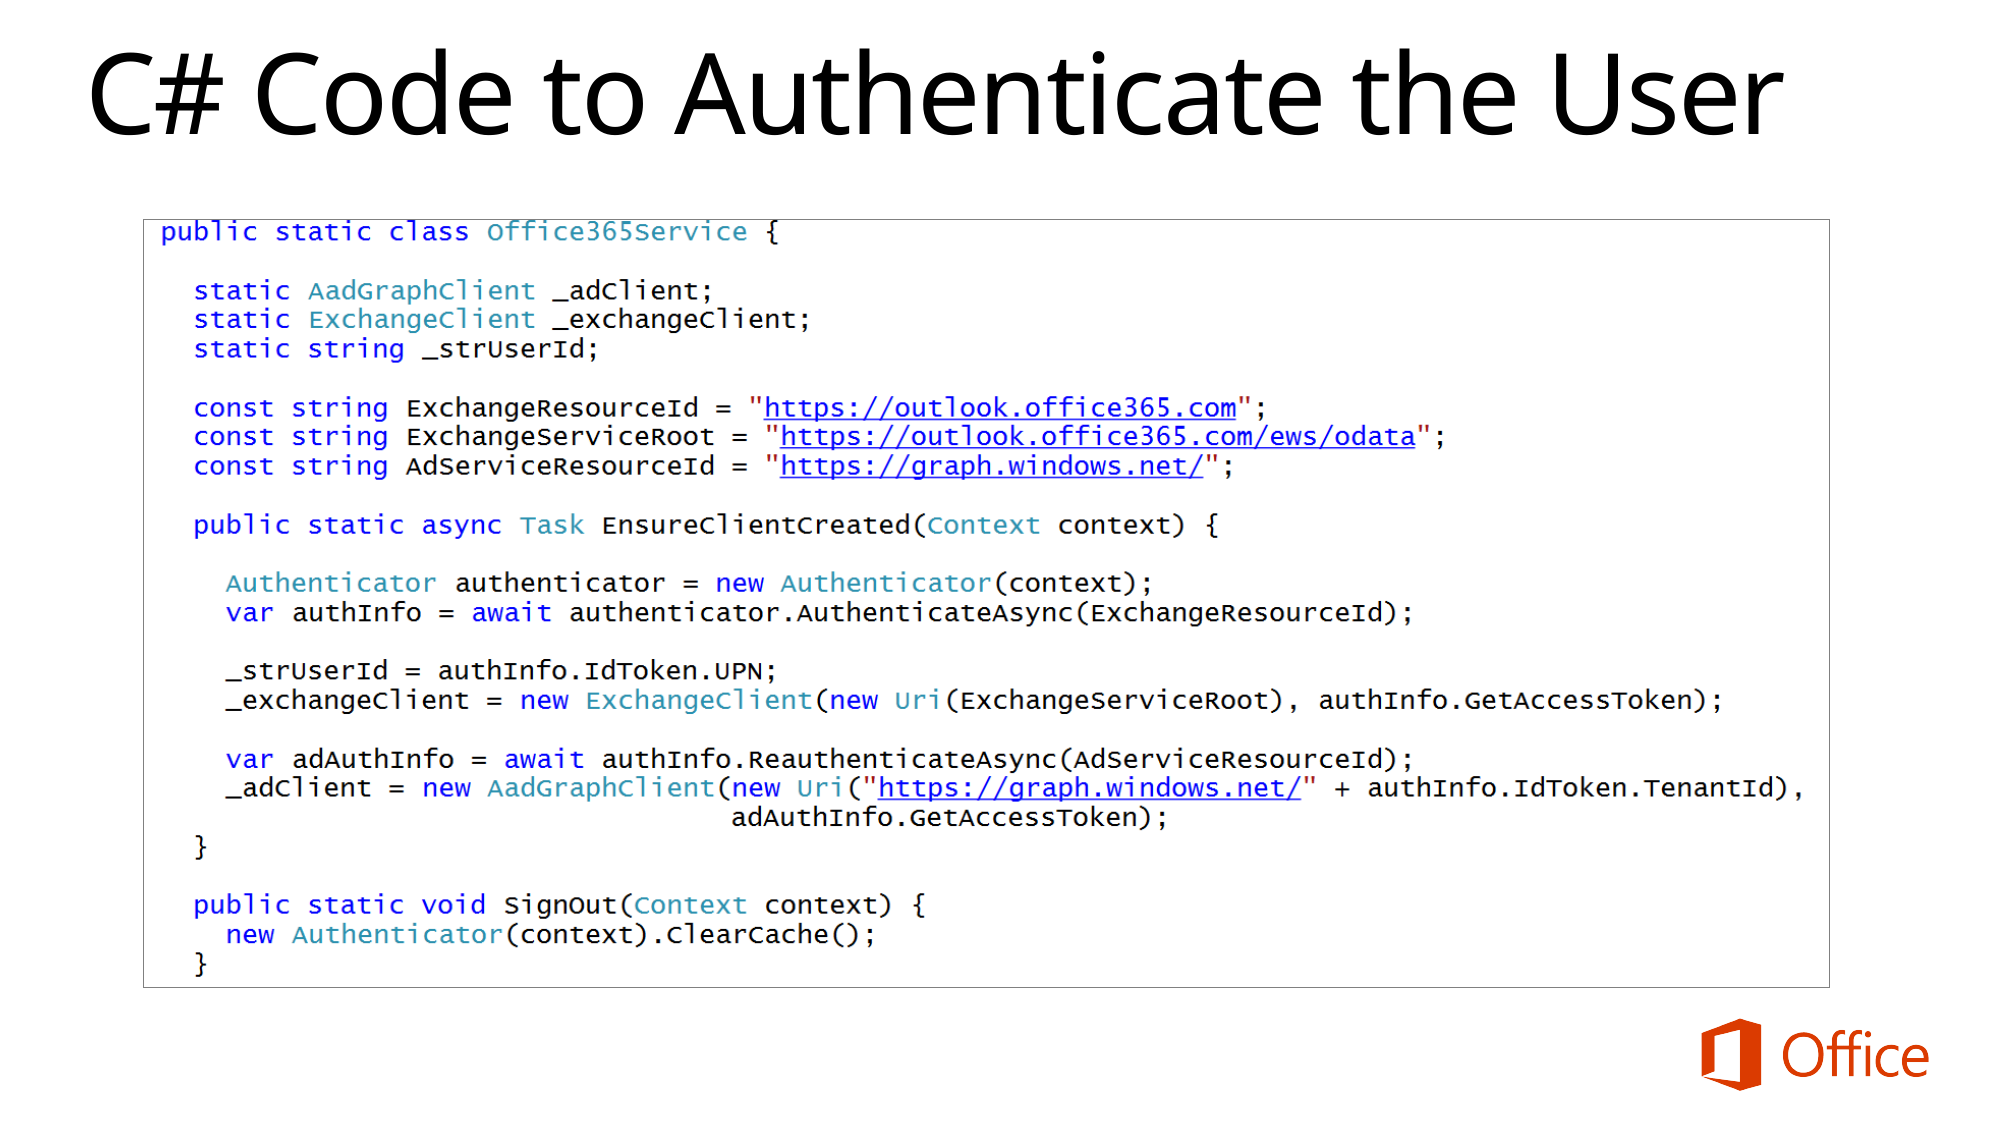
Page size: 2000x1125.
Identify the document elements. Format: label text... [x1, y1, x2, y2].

title C# Code to Authenticate the User [85, 37, 1914, 161]
picture [143, 218, 1960, 1122]
